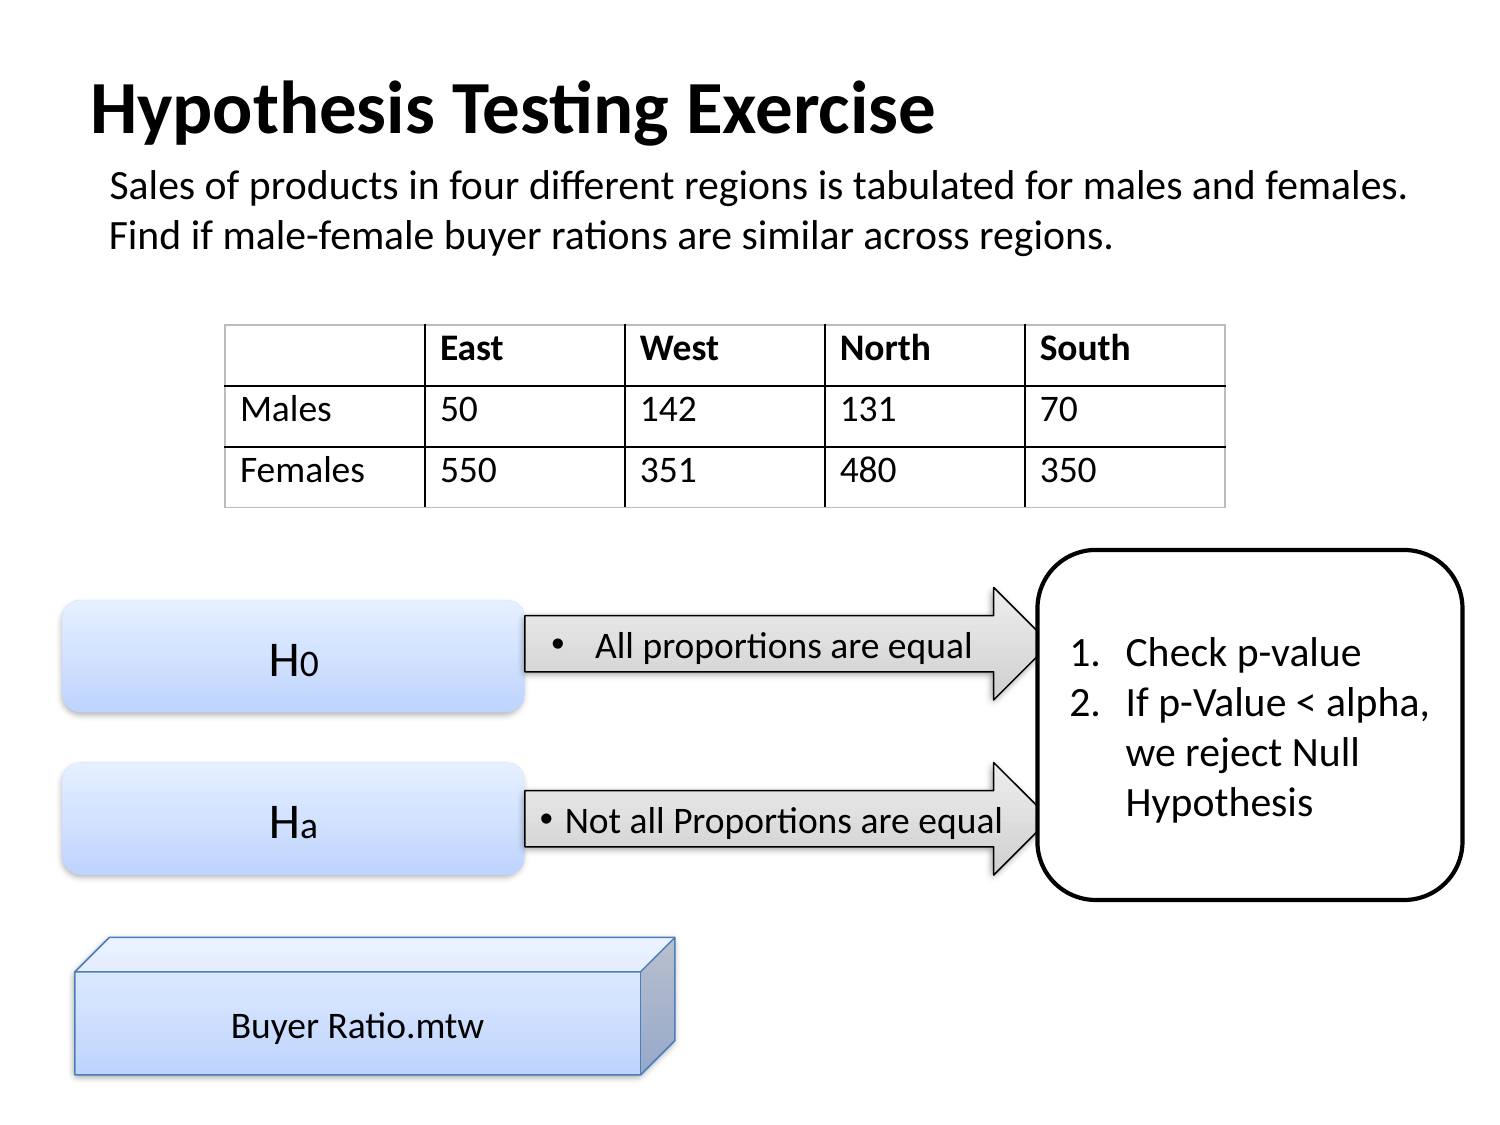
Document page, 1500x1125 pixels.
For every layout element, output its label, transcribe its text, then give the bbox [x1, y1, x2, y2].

table_header East [426, 326, 624, 385]
table_cell 480 [826, 448, 1024, 507]
table_header [226, 326, 424, 385]
title Hypothesis Testing Exercise [75, 45, 1425, 149]
table_header North [826, 326, 1024, 385]
table_header South [1026, 326, 1224, 385]
table_cell 351 [626, 448, 824, 507]
table_cell 550 [426, 448, 624, 507]
text_box H0 [61, 599, 526, 714]
text_box Buyer Ratio.mtw [74, 936, 676, 1076]
table_cell 350 [1026, 448, 1224, 507]
table_cell 50 [426, 387, 624, 446]
table_cell 70 [1026, 387, 1224, 446]
table_cell Females [226, 448, 424, 507]
text_box Check p-value If p-Value < alpha, we reject Null Hypothesis [1035, 547, 1465, 903]
text_box Not all Proportions are equal [524, 761, 1035, 876]
table_header West [626, 326, 824, 385]
list Sales of products in four different regions is tabulated for males and females. Find if male-female buyer rations are similar across regions. [37, 149, 1475, 1088]
table_cell Males [226, 387, 424, 446]
text_box All proportions are equal [524, 586, 1035, 701]
table_cell 131 [826, 387, 1024, 446]
table_cell 142 [626, 387, 824, 446]
text_box Ha [61, 761, 526, 876]
